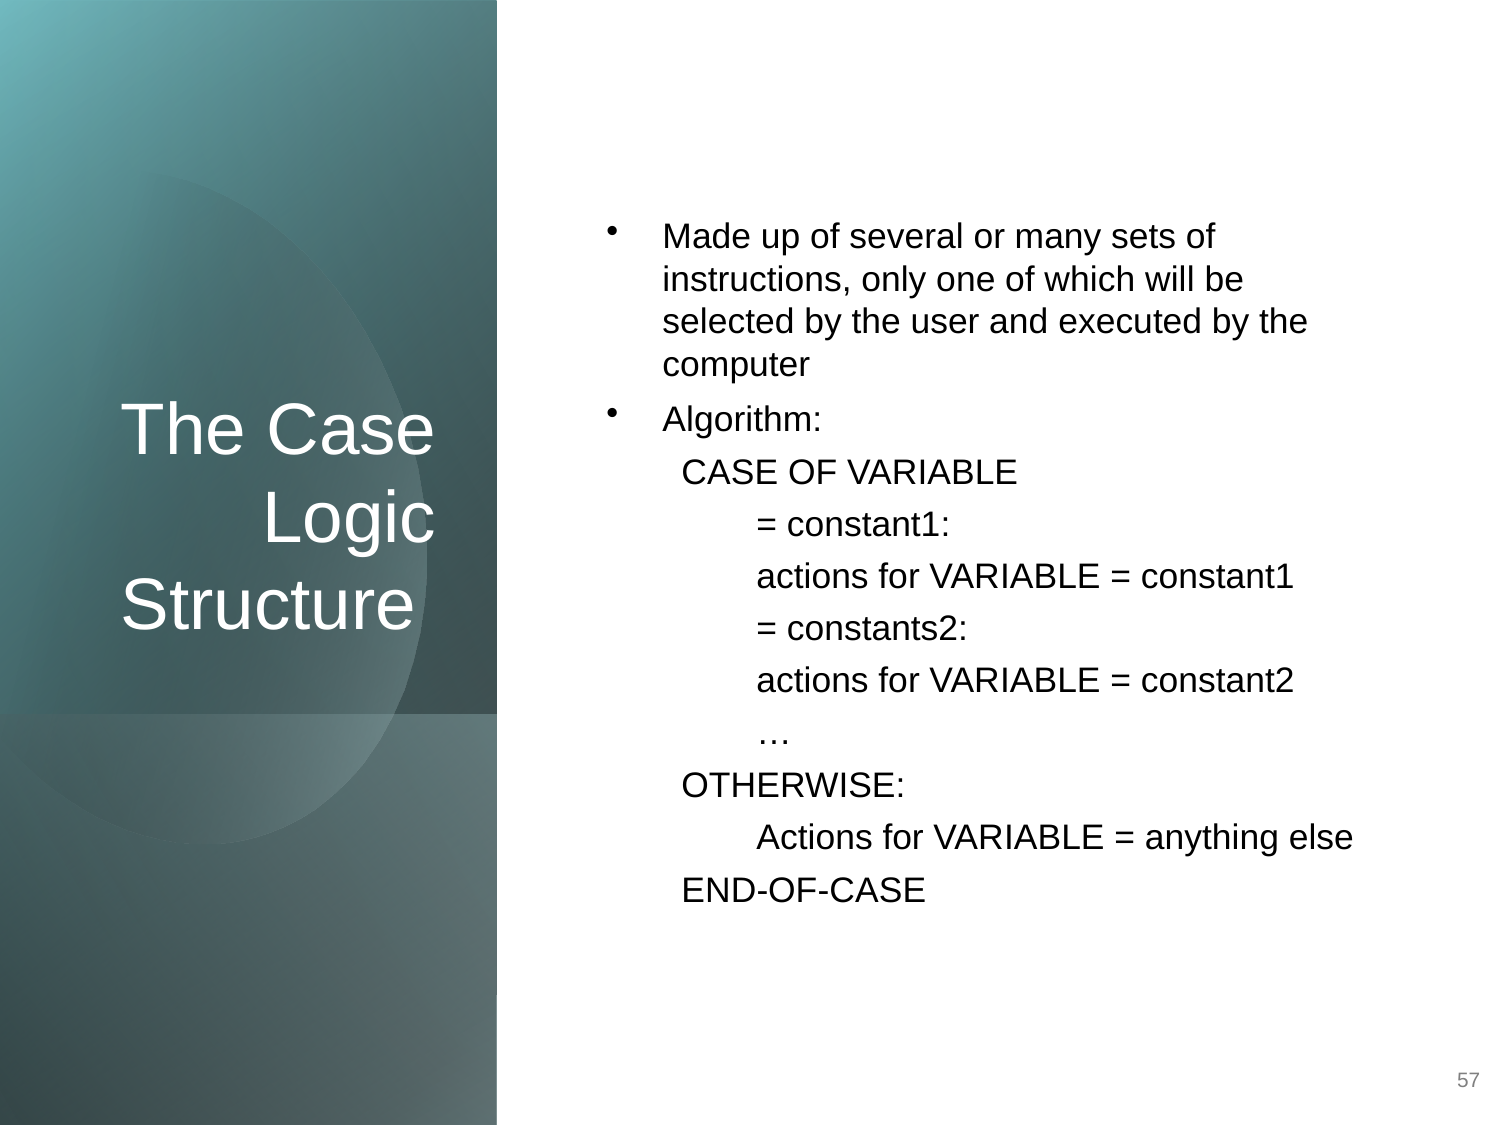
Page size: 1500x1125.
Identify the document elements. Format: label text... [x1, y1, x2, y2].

text_box [499, 0, 1500, 1125]
title The Case Logic Structure [57, 96, 452, 652]
slide_number 57 [1439, 1058, 1496, 1120]
list Made up of several or many sets of instructions, only one of which will be selected by the user and executed by the computer Algorithm: CASE OF VARIABLE = constant1: actions for VARIABLE = constant1 = constants2: actions for VARIABLE = constant2 … OTHERWISE: Actions for VARIABLE = anything else END-OF-CASE [591, 106, 1399, 1017]
text_box [0, 0, 499, 1125]
